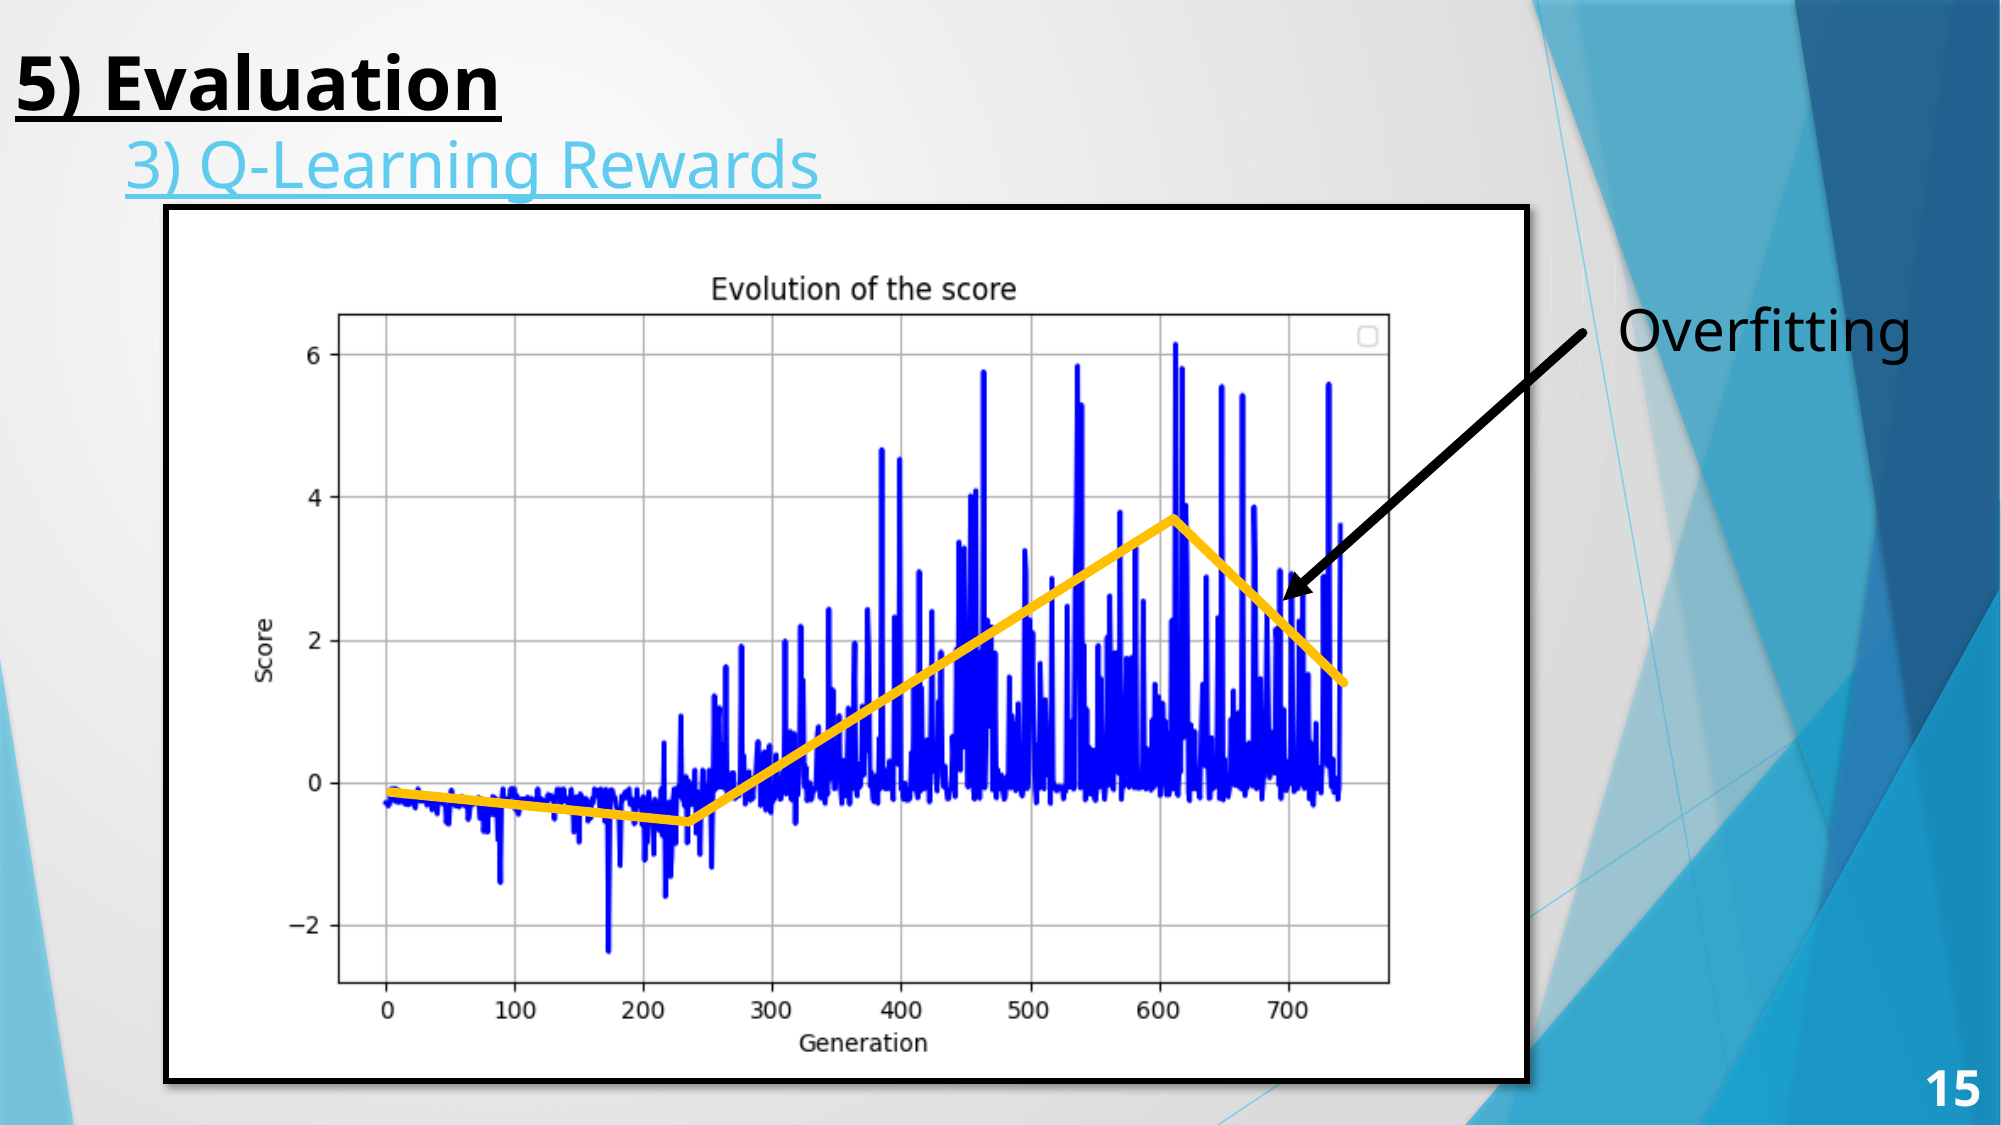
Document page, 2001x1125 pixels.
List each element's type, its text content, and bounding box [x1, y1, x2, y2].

picture [168, 209, 1525, 1079]
text_box 5) Evaluation [0, 2, 981, 171]
text_box 15 [1906, 1054, 2000, 1125]
text_box 3) Q-Learning Rewards [110, 124, 1715, 211]
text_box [1282, 332, 1584, 602]
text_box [1172, 518, 1345, 684]
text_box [688, 518, 1174, 823]
text_box Overfitting [1602, 287, 1969, 379]
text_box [390, 791, 683, 823]
